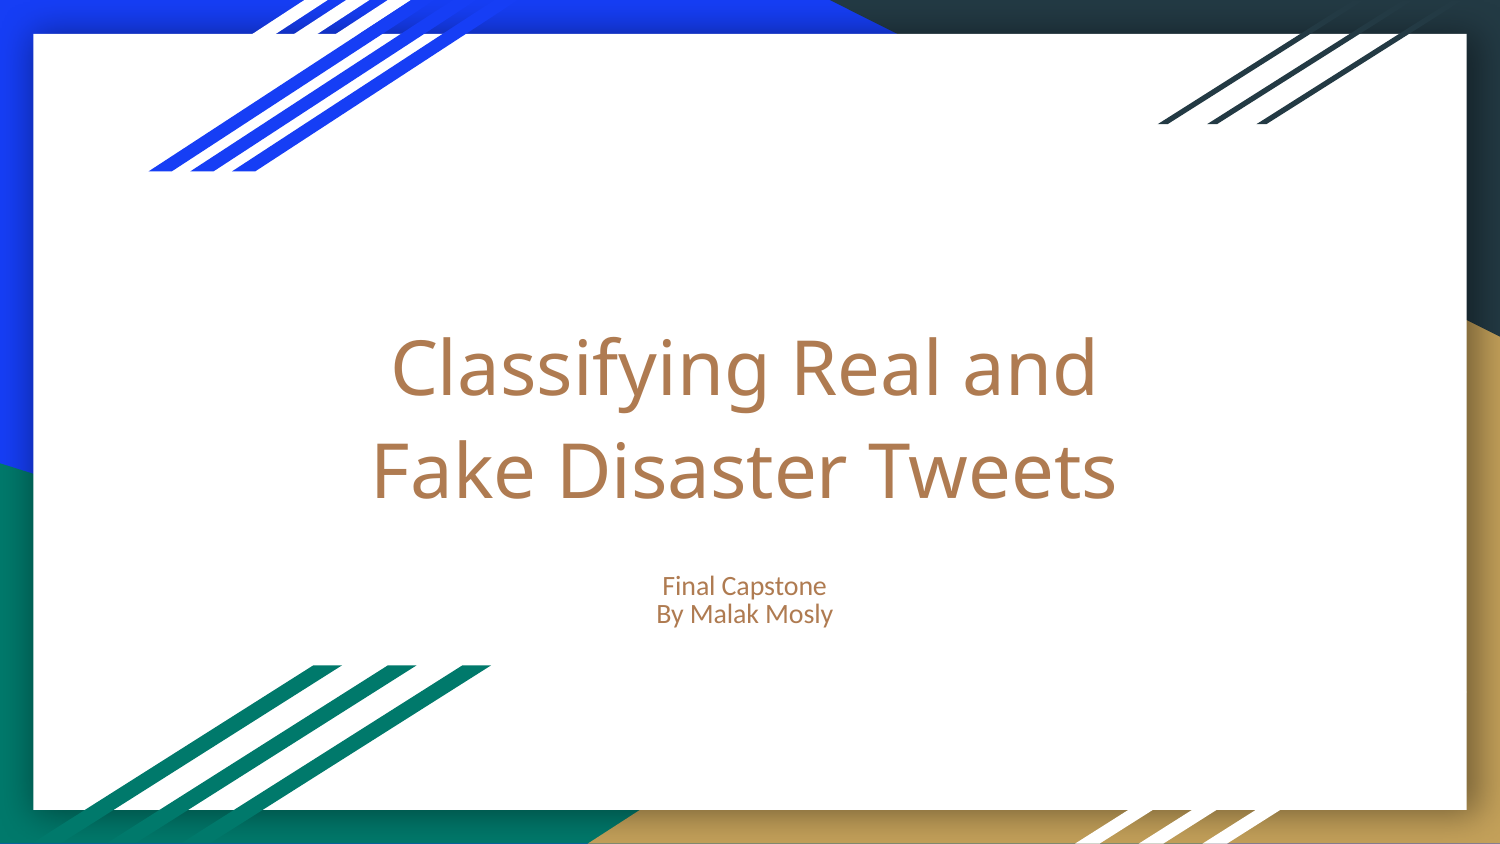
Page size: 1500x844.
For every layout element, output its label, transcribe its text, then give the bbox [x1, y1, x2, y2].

title Classifying Real and Fake Disaster Tweets [304, 298, 1185, 537]
subtitle Final Capstone By Malak Mosly [304, 559, 1185, 646]
